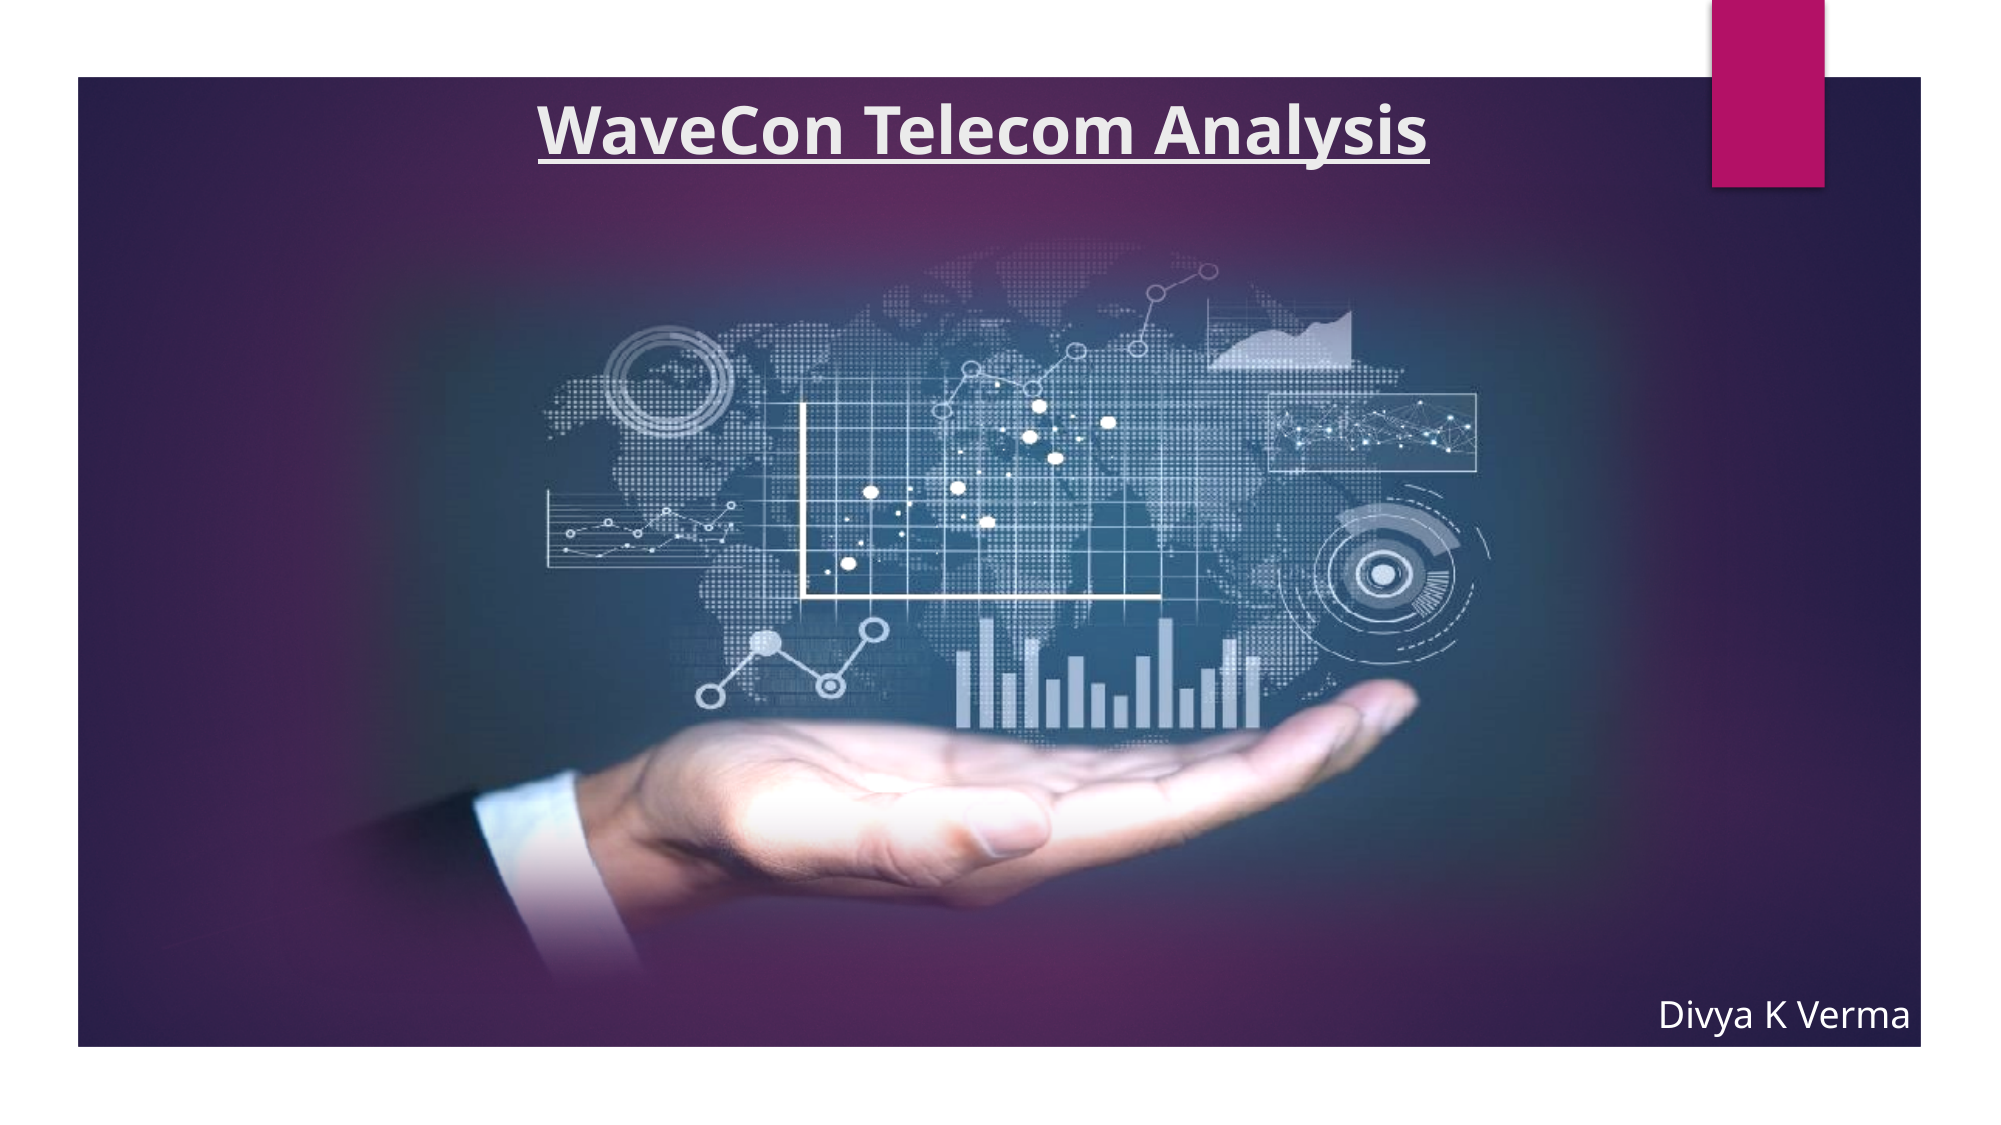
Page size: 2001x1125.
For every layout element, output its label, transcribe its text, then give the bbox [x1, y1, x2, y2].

picture [269, 180, 1731, 1001]
title WaveCon Telecom Analysis [259, 80, 1708, 175]
text_box Divya K Verma [1643, 983, 1927, 1044]
